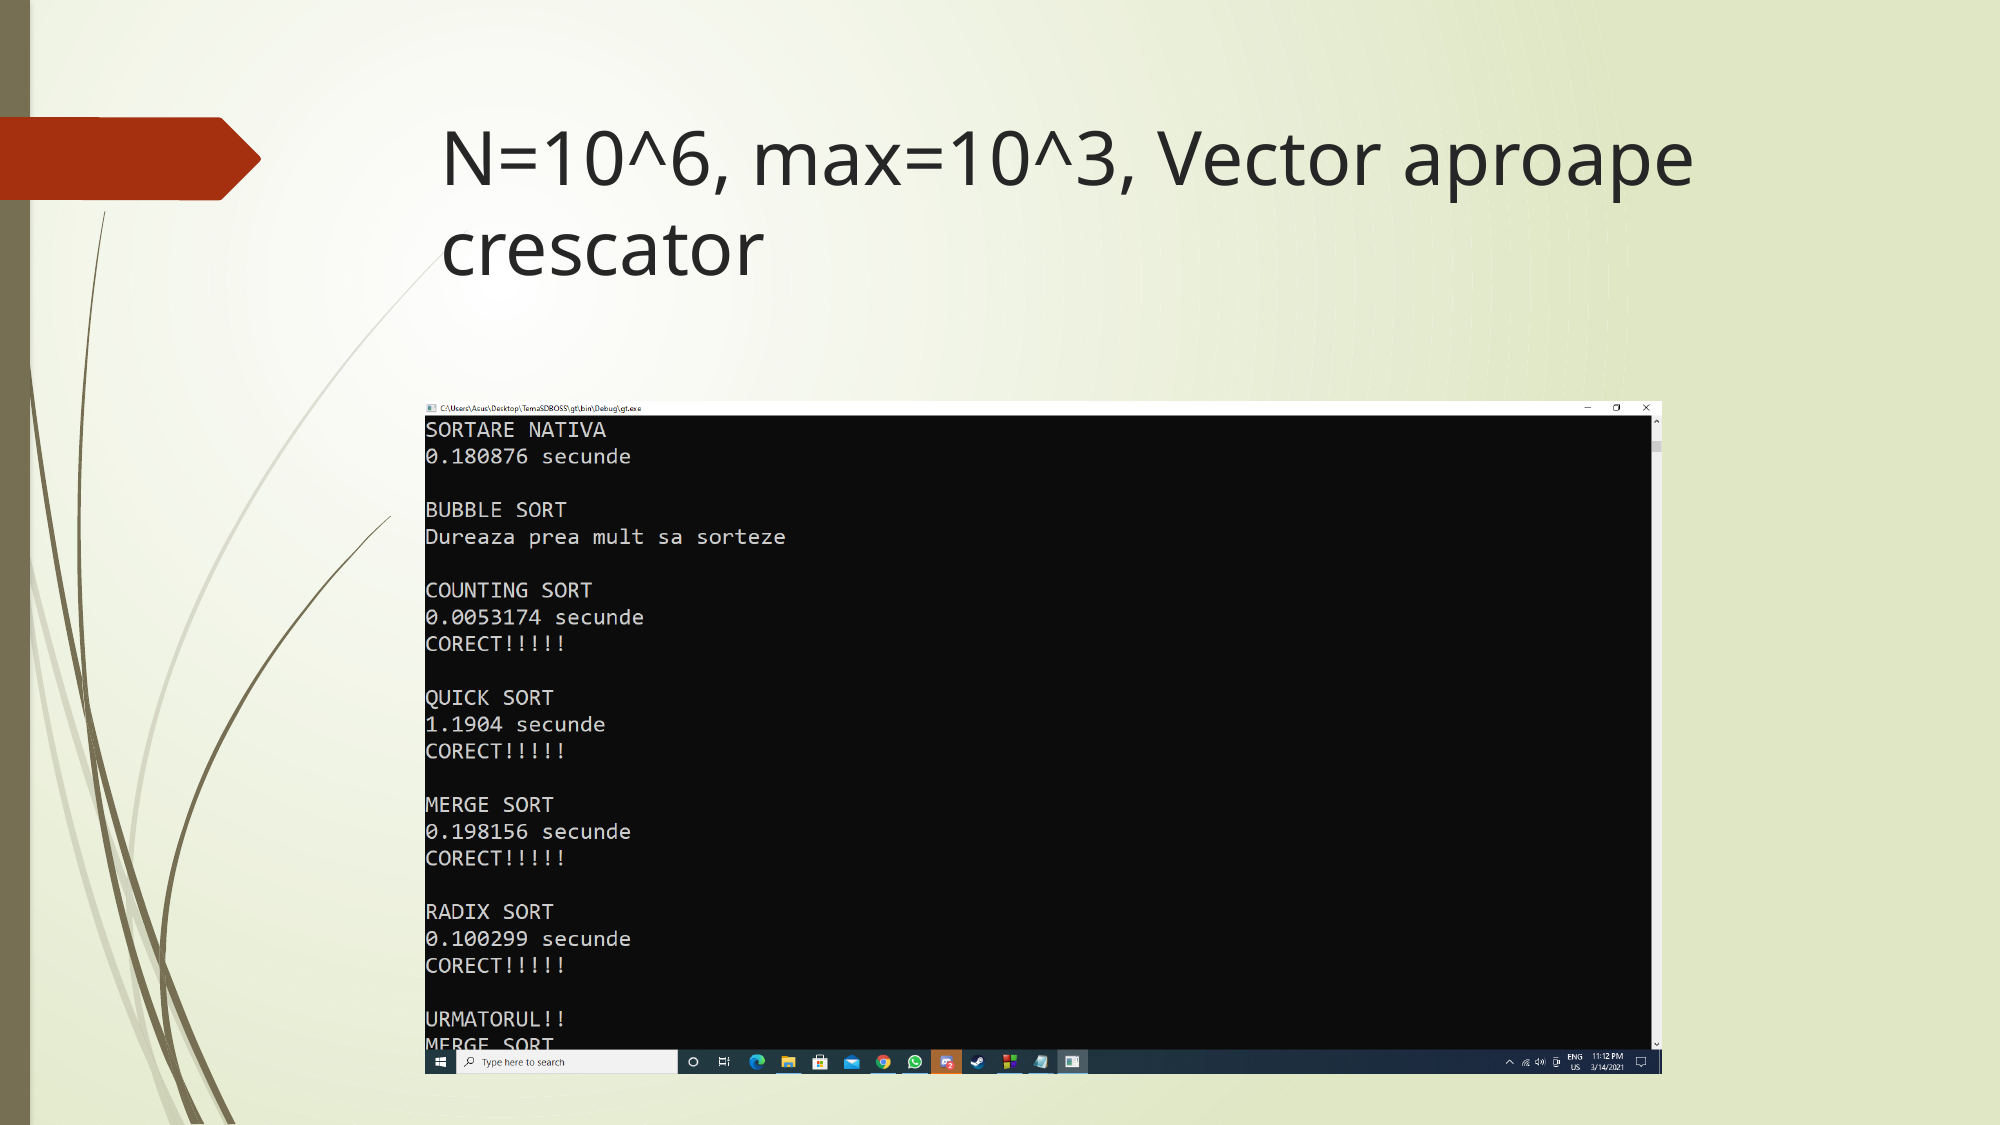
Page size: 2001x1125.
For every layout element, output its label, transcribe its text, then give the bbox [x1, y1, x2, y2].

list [425, 400, 1663, 1075]
title N=10^6, max=10^3, Vector aproape crescator [425, 102, 1888, 313]
